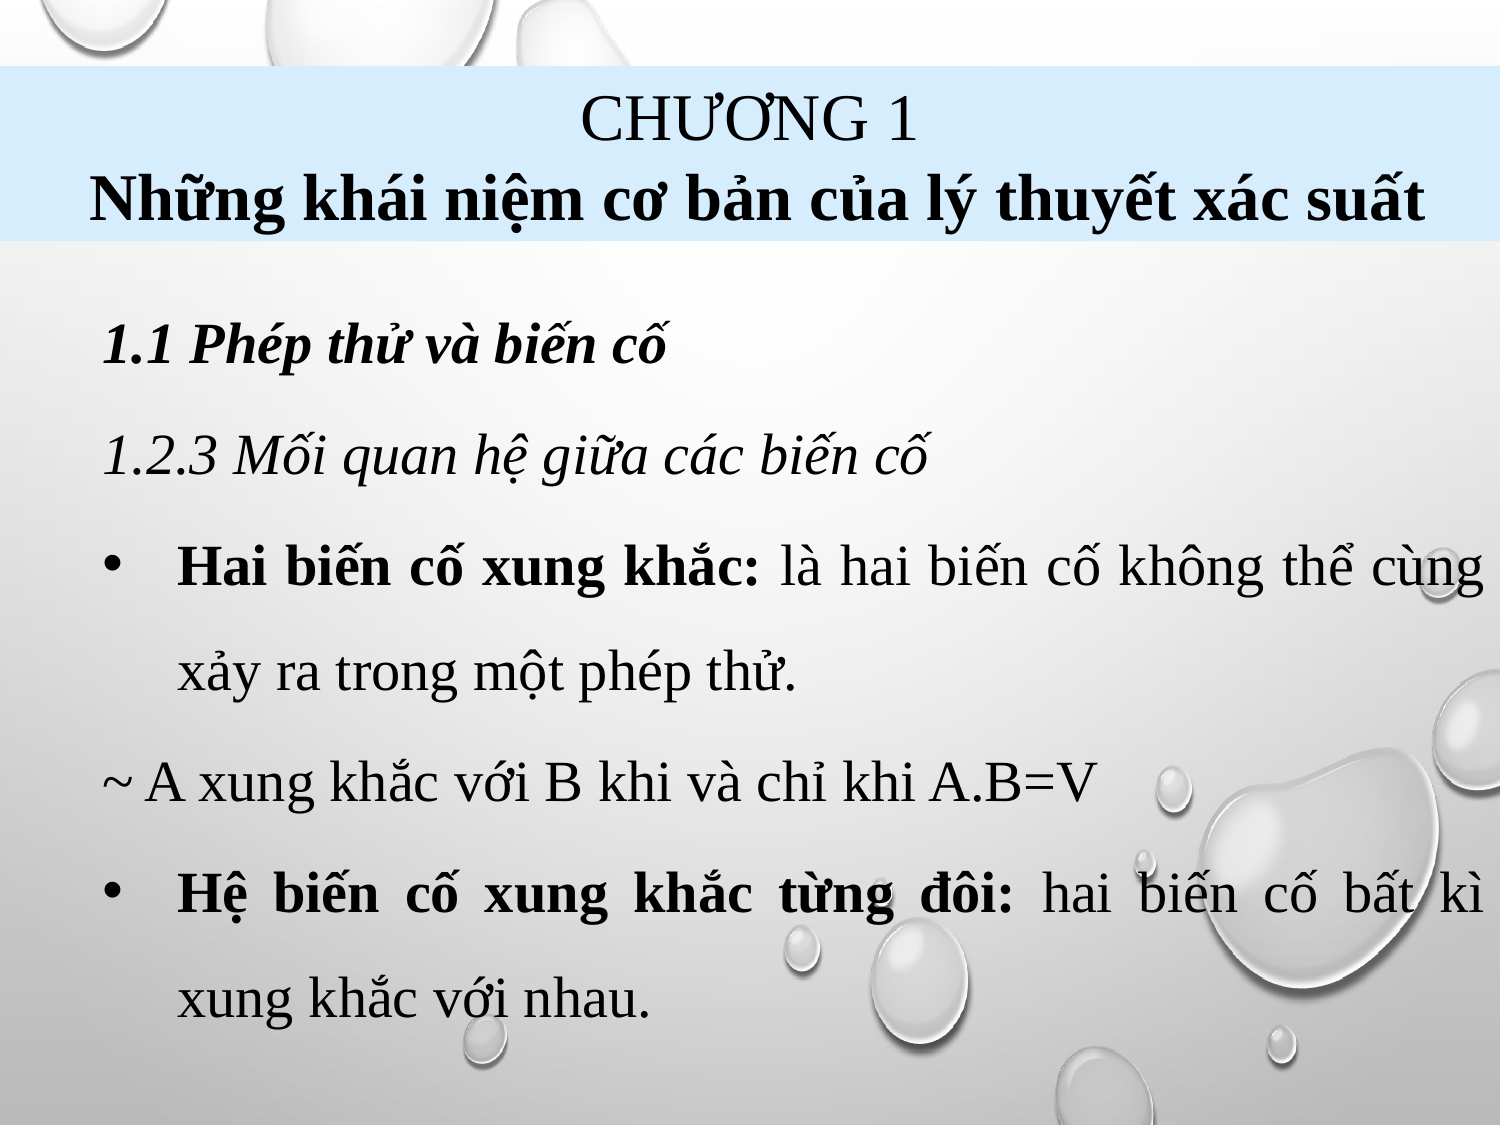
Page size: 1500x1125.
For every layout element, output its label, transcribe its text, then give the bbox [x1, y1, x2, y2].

picture [0, 0, 1500, 66]
text_box CHƯƠNG 1 Những khái niệm cơ bản của lý thuyết xác suất [0, 66, 1500, 242]
text_box 1.1 Phép thử và biến cố 1.2.3 Mối quan hệ giữa các biến cố Hai biến cố xung khắc: là hai biến cố không thể cùng xảy ra trong một phép thử. ~ A xung khắc với B khi và chỉ khi A.B=V Hệ biến cố xung khắc từng đôi: hai biến cố bất kì xung khắc với nhau. [12, 262, 1500, 1037]
picture [0, 242, 1500, 1125]
